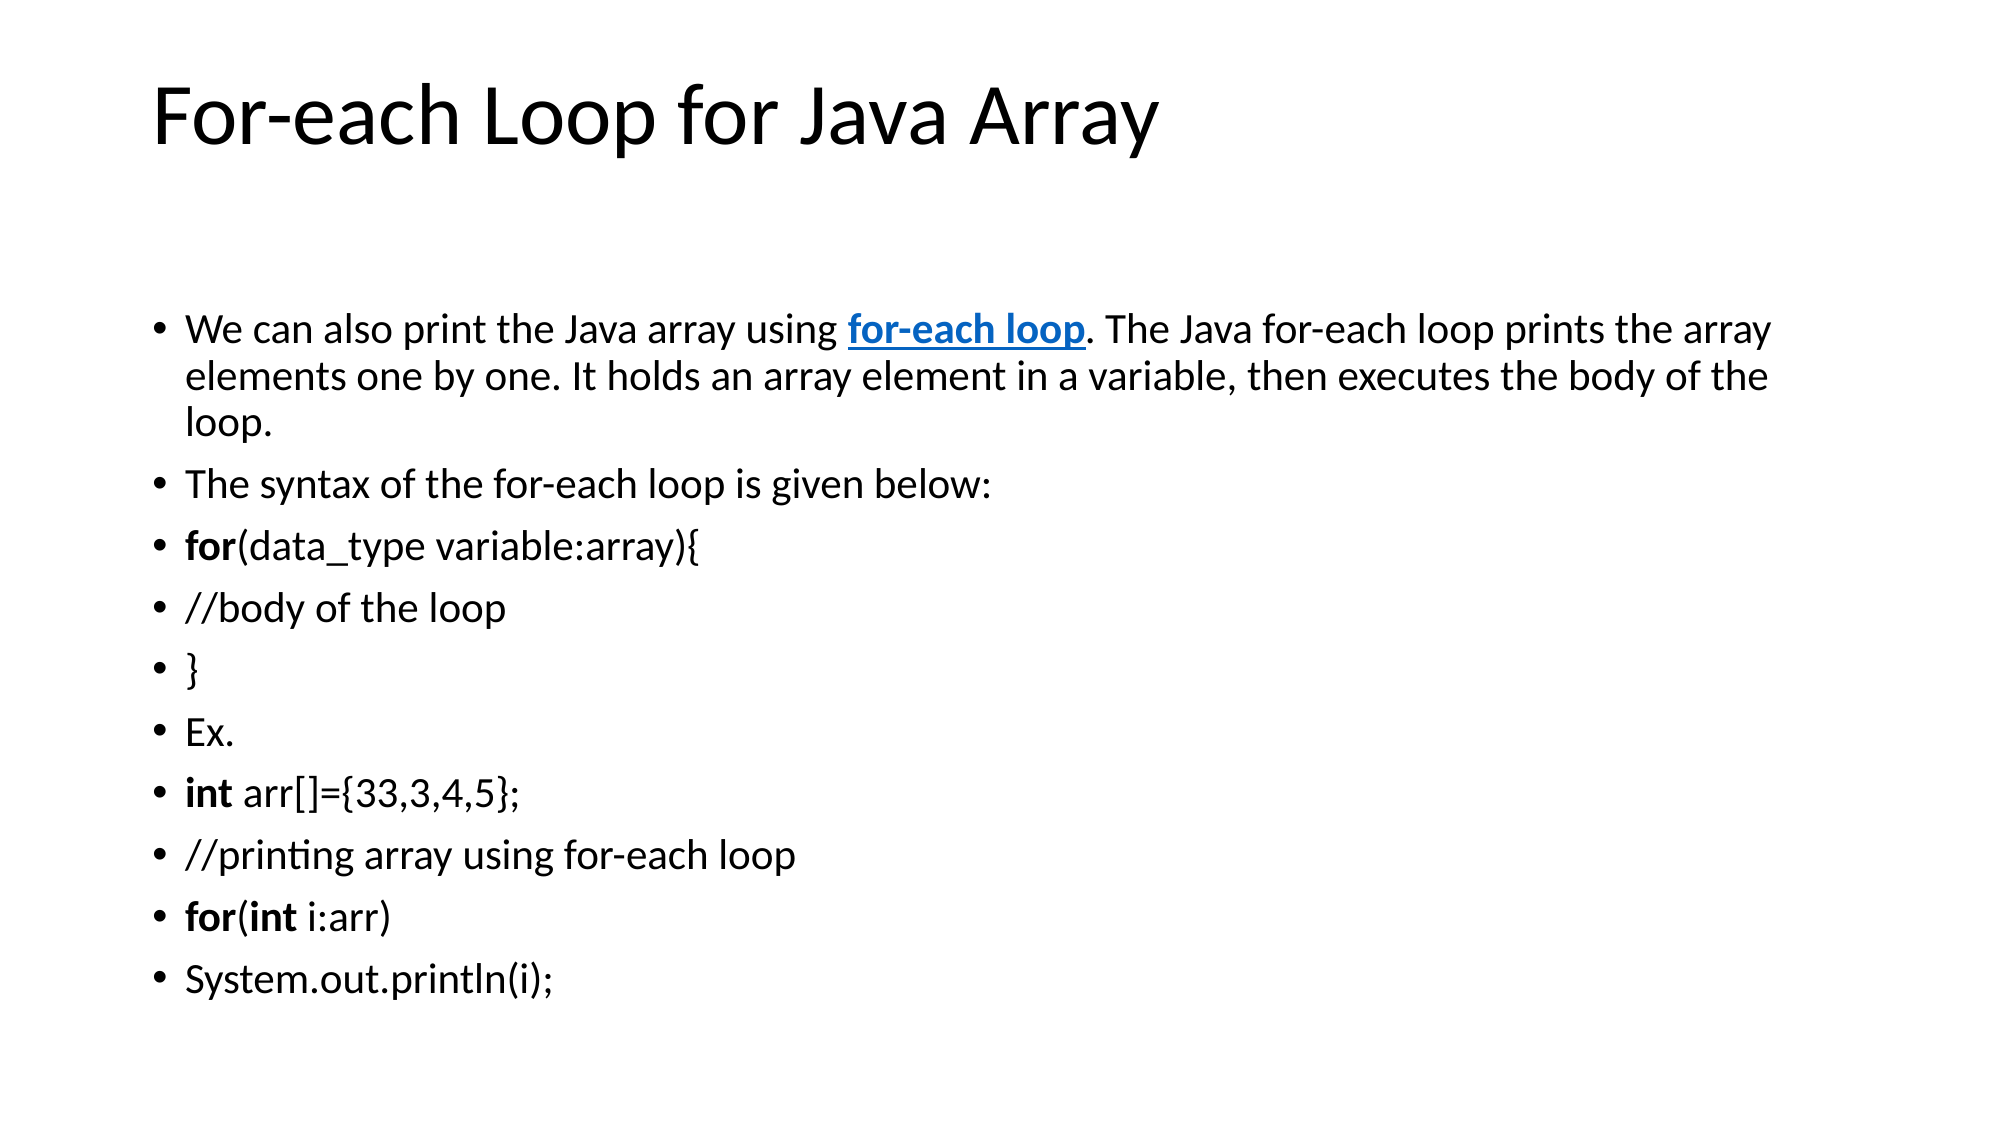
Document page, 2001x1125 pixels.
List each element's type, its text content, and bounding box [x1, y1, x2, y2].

title For-each Loop for Java Array [137, 59, 1863, 278]
list We can also print the Java array using for-each loop. The Java for-each loop prints the array elements one by one. It holds an array element in a variable, then executes the body of the loop. The syntax of the for-each loop is given below: for(data_type variable:array){ //body of the loop } Ex. int arr[]={33,3,4,5}; //printing array using for-each loop for(int i:arr) System.out.println(i); [137, 299, 1863, 1014]
